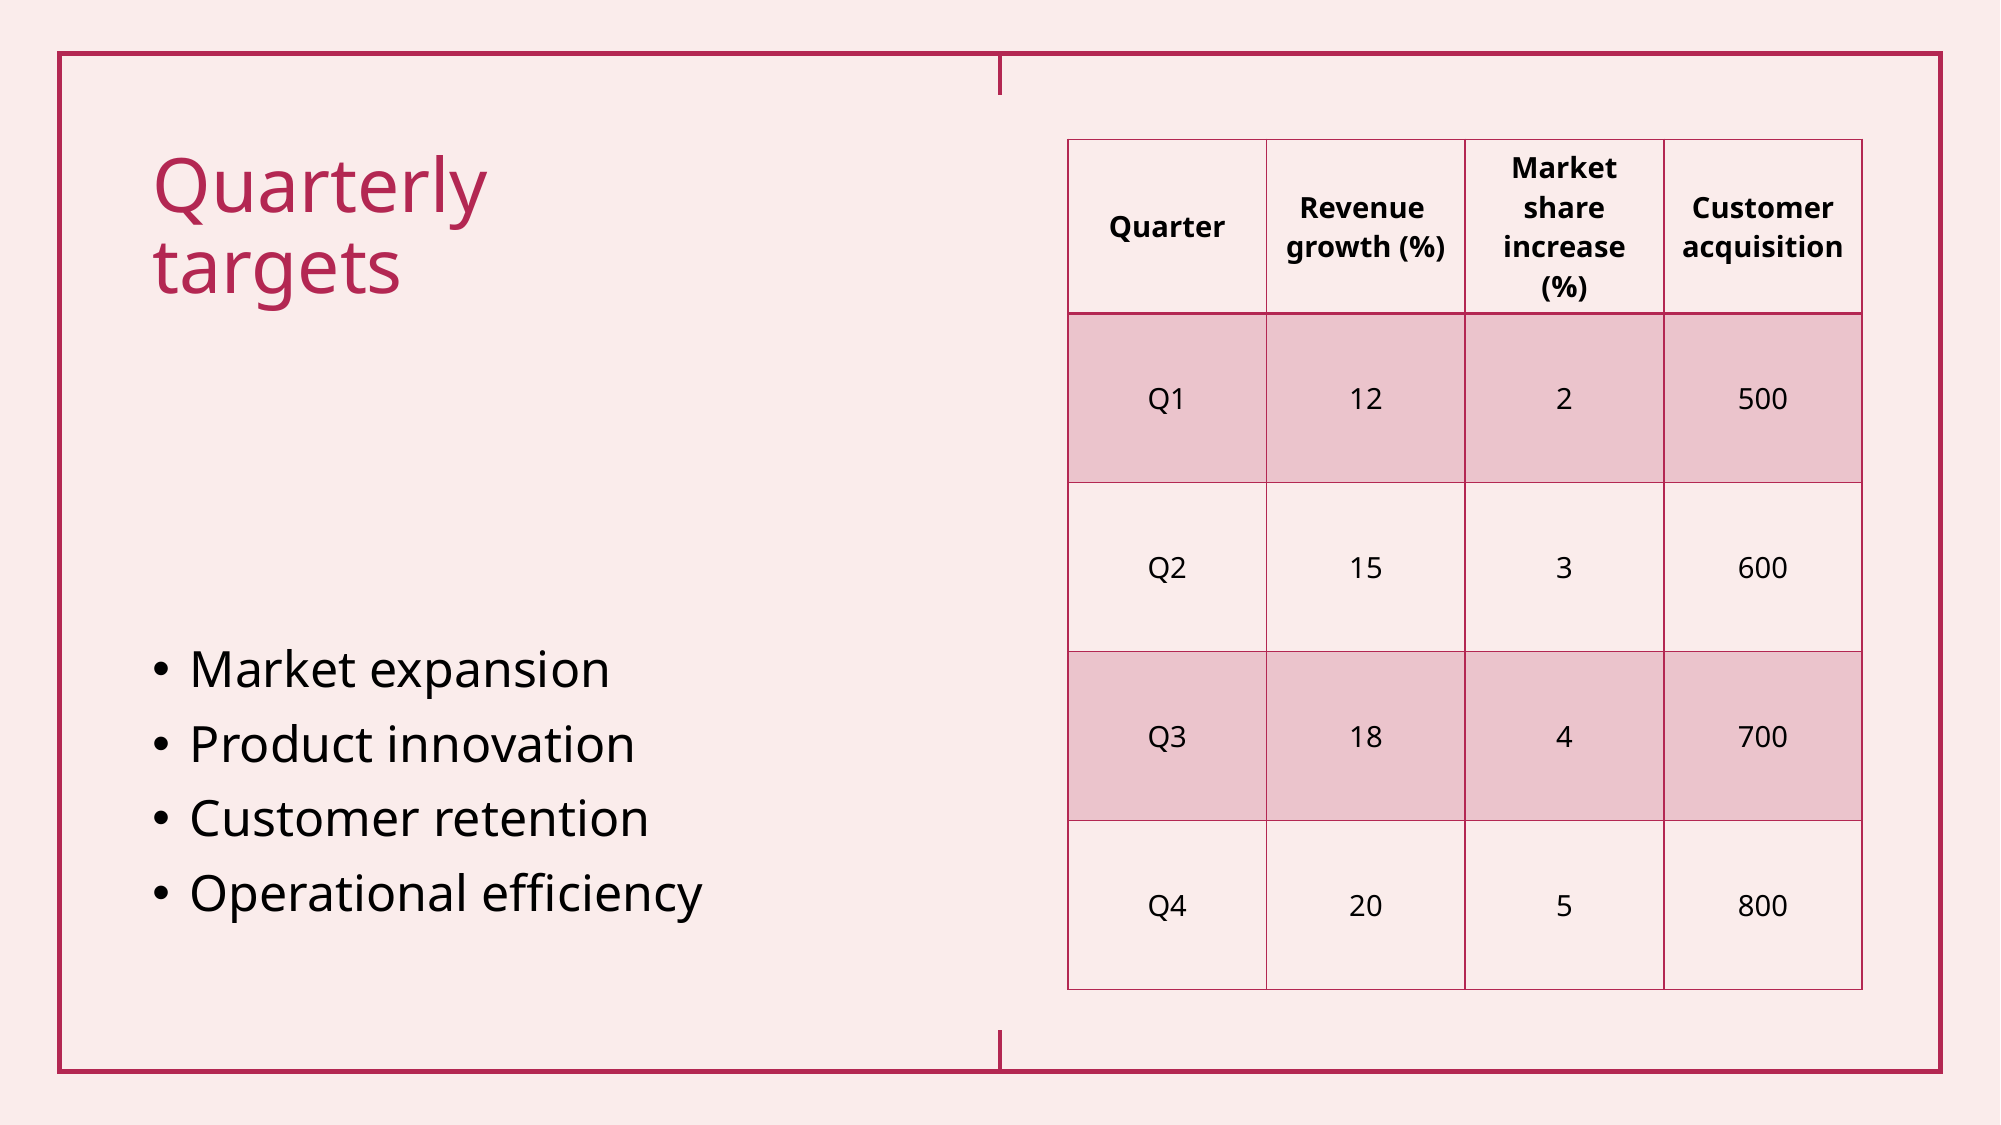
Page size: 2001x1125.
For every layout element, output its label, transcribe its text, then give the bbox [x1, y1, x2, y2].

table_cell Q4 [1069, 821, 1266, 989]
table_header Revenue growth (%) [1267, 140, 1464, 312]
table_cell 4 [1466, 652, 1663, 820]
title Quarterly targets [137, 139, 933, 598]
table_cell 2 [1466, 315, 1663, 482]
table_cell 600 [1665, 483, 1861, 651]
table_cell 12 [1267, 315, 1464, 482]
table_cell Q3 [1069, 652, 1266, 820]
list Market expansion Product innovation Customer retention Operational efficiency [137, 636, 932, 985]
table_header Market share increase (%) [1466, 140, 1663, 312]
table_cell 20 [1267, 821, 1464, 989]
table_cell 18 [1267, 652, 1464, 820]
table_cell 3 [1466, 483, 1663, 651]
table_cell 500 [1665, 315, 1861, 482]
table_cell 700 [1665, 652, 1861, 820]
table_cell 800 [1665, 821, 1861, 989]
table_cell 15 [1267, 483, 1464, 651]
table_header Quarter [1069, 140, 1266, 312]
table_cell 5 [1466, 821, 1663, 989]
table_cell Q2 [1069, 483, 1266, 651]
table_cell Q1 [1069, 315, 1266, 482]
table_header Customer acquisition [1665, 140, 1861, 312]
